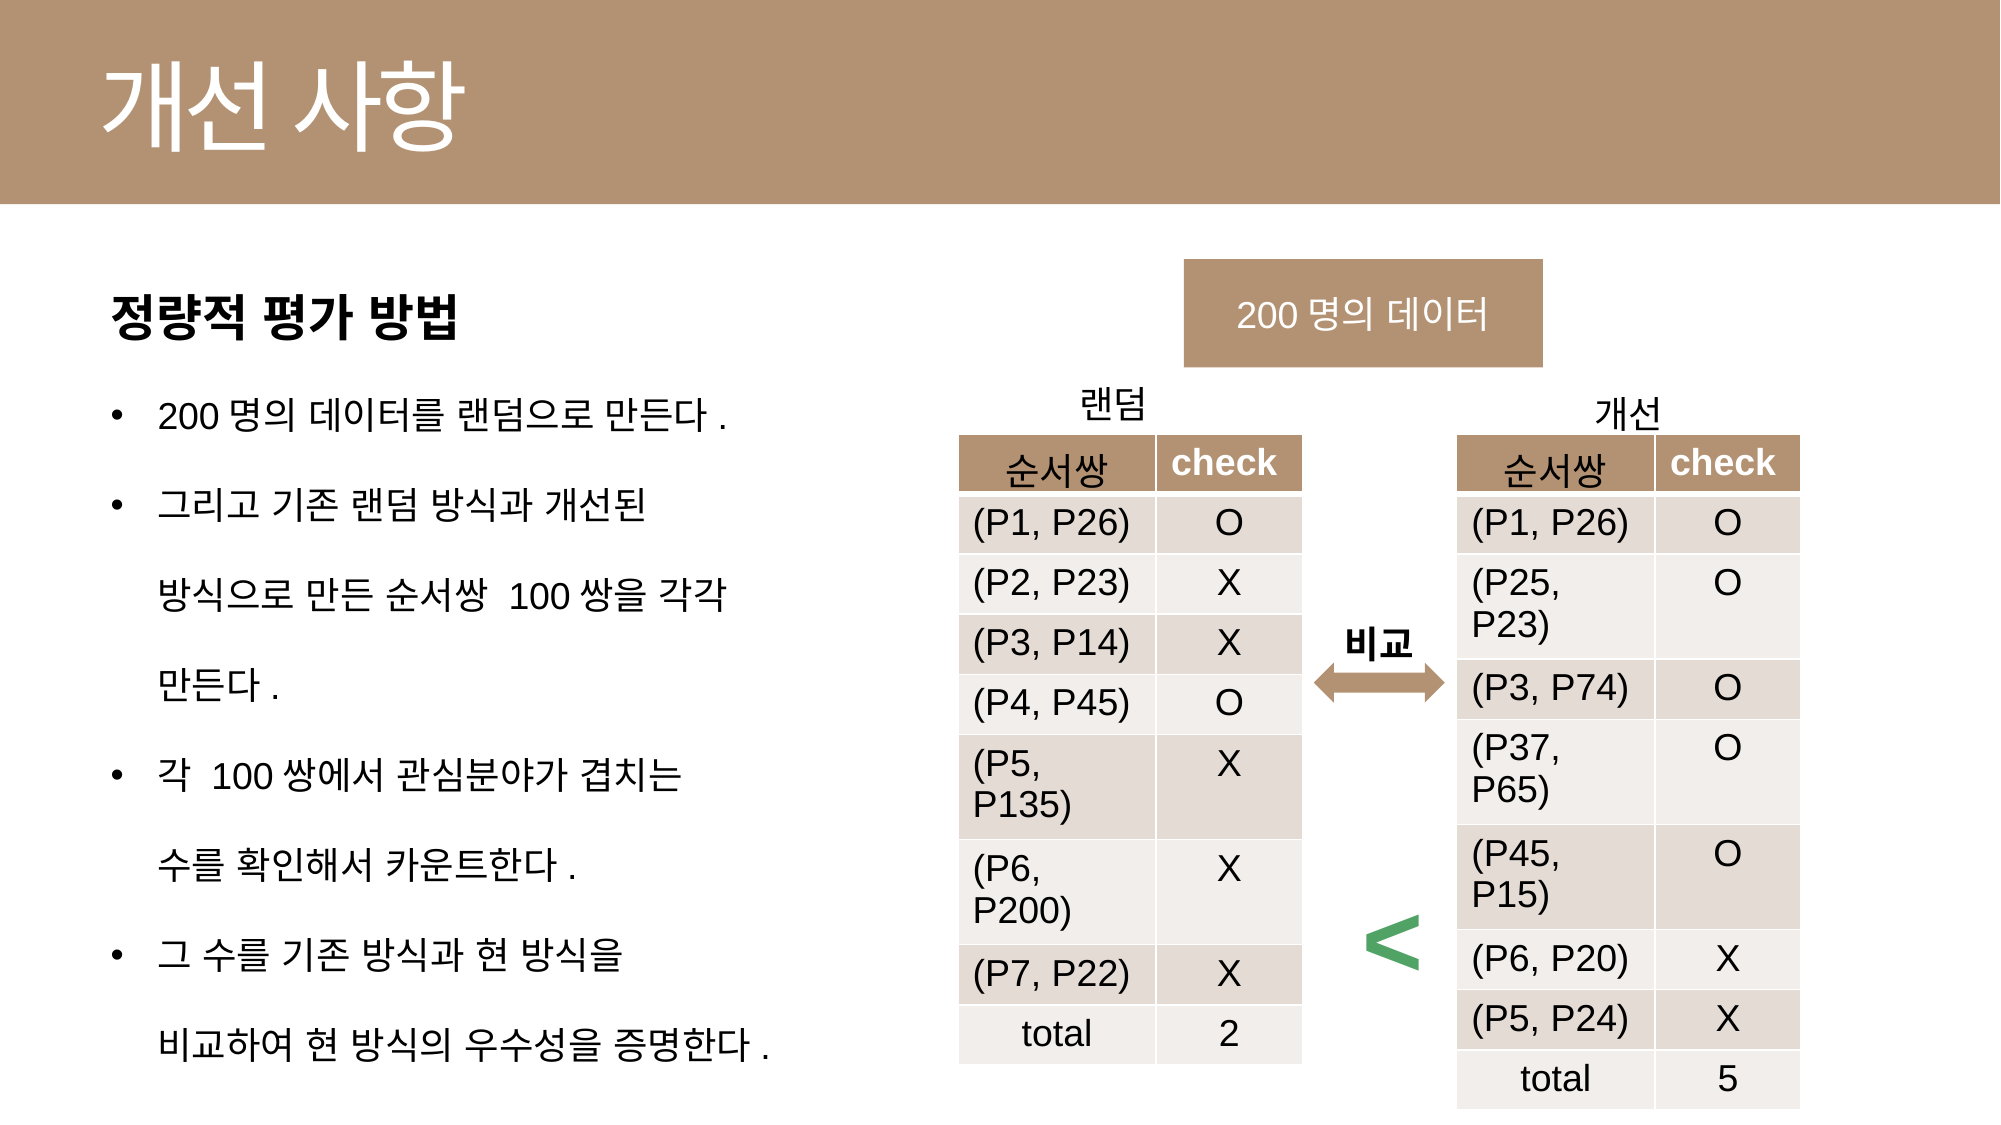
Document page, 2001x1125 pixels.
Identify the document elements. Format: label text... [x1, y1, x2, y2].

table_cell 2 [1157, 1006, 1302, 1064]
table_cell (P6, P20) [1457, 930, 1654, 989]
table_header 순서쌍 [959, 435, 1155, 491]
table_cell (P37, P65) [1457, 720, 1654, 824]
table_cell (P45, P15) [1457, 825, 1654, 929]
text_box 정량적 평가 방법 200명의 데이터를 랜덤으로 만든다. 그리고 기존 랜덤 방식과 개선된 방식으로 만든 순서쌍 100쌍을 각각 만든다. 각 100쌍에서 관심분야가 겹치는 수를 확인해서 카운트한다. 그 수를 기존 방식과 현 방식을 비교하여 현 방식의 우수성을 증명한다. [95, 219, 770, 1074]
table_cell 5 [1656, 1051, 1800, 1109]
table_cell O [1157, 675, 1302, 734]
table_cell X [1157, 615, 1302, 674]
text_box 개선 [1558, 383, 1699, 433]
table_header 순서쌍 [1457, 435, 1654, 491]
table_cell O [1656, 555, 1800, 658]
text_box [1312, 674, 1447, 706]
table_cell (P3, P74) [1457, 660, 1654, 719]
table_cell O [1656, 720, 1800, 824]
text_box < [1348, 865, 1411, 1006]
table_cell total [959, 1006, 1155, 1064]
table_cell O [1656, 497, 1800, 553]
table_header check [1656, 435, 1800, 491]
table_cell (P5, P135) [959, 735, 1155, 839]
table_cell O [1157, 497, 1302, 553]
table_cell X [1656, 930, 1800, 989]
table_cell (P3, P14) [959, 615, 1155, 674]
table_cell X [1656, 990, 1800, 1049]
table_cell (P4, P45) [959, 675, 1155, 734]
table_cell X [1157, 735, 1302, 839]
table_cell (P1, P26) [959, 497, 1155, 553]
table_cell X [1157, 840, 1302, 944]
text_box 개선 사항 [83, 37, 484, 173]
table_cell total [1457, 1051, 1654, 1109]
table_cell (P25, P23) [1457, 555, 1654, 658]
table_cell X [1157, 945, 1302, 1004]
table_cell (P7, P22) [959, 945, 1155, 1004]
table_header check [1157, 435, 1302, 491]
text_box 랜덤 [1043, 374, 1184, 434]
table_cell (P1, P26) [1457, 497, 1654, 553]
text_box 200명의 데이터 [1183, 258, 1544, 369]
table_cell (P5, P24) [1457, 990, 1654, 1049]
text_box [0, 0, 2000, 205]
text_box 비교 [1320, 613, 1439, 674]
table_cell O [1656, 660, 1800, 719]
table_cell O [1656, 825, 1800, 929]
table_cell (P6, P200) [959, 840, 1155, 944]
table_cell (P2, P23) [959, 555, 1155, 613]
table_cell X [1157, 555, 1302, 613]
